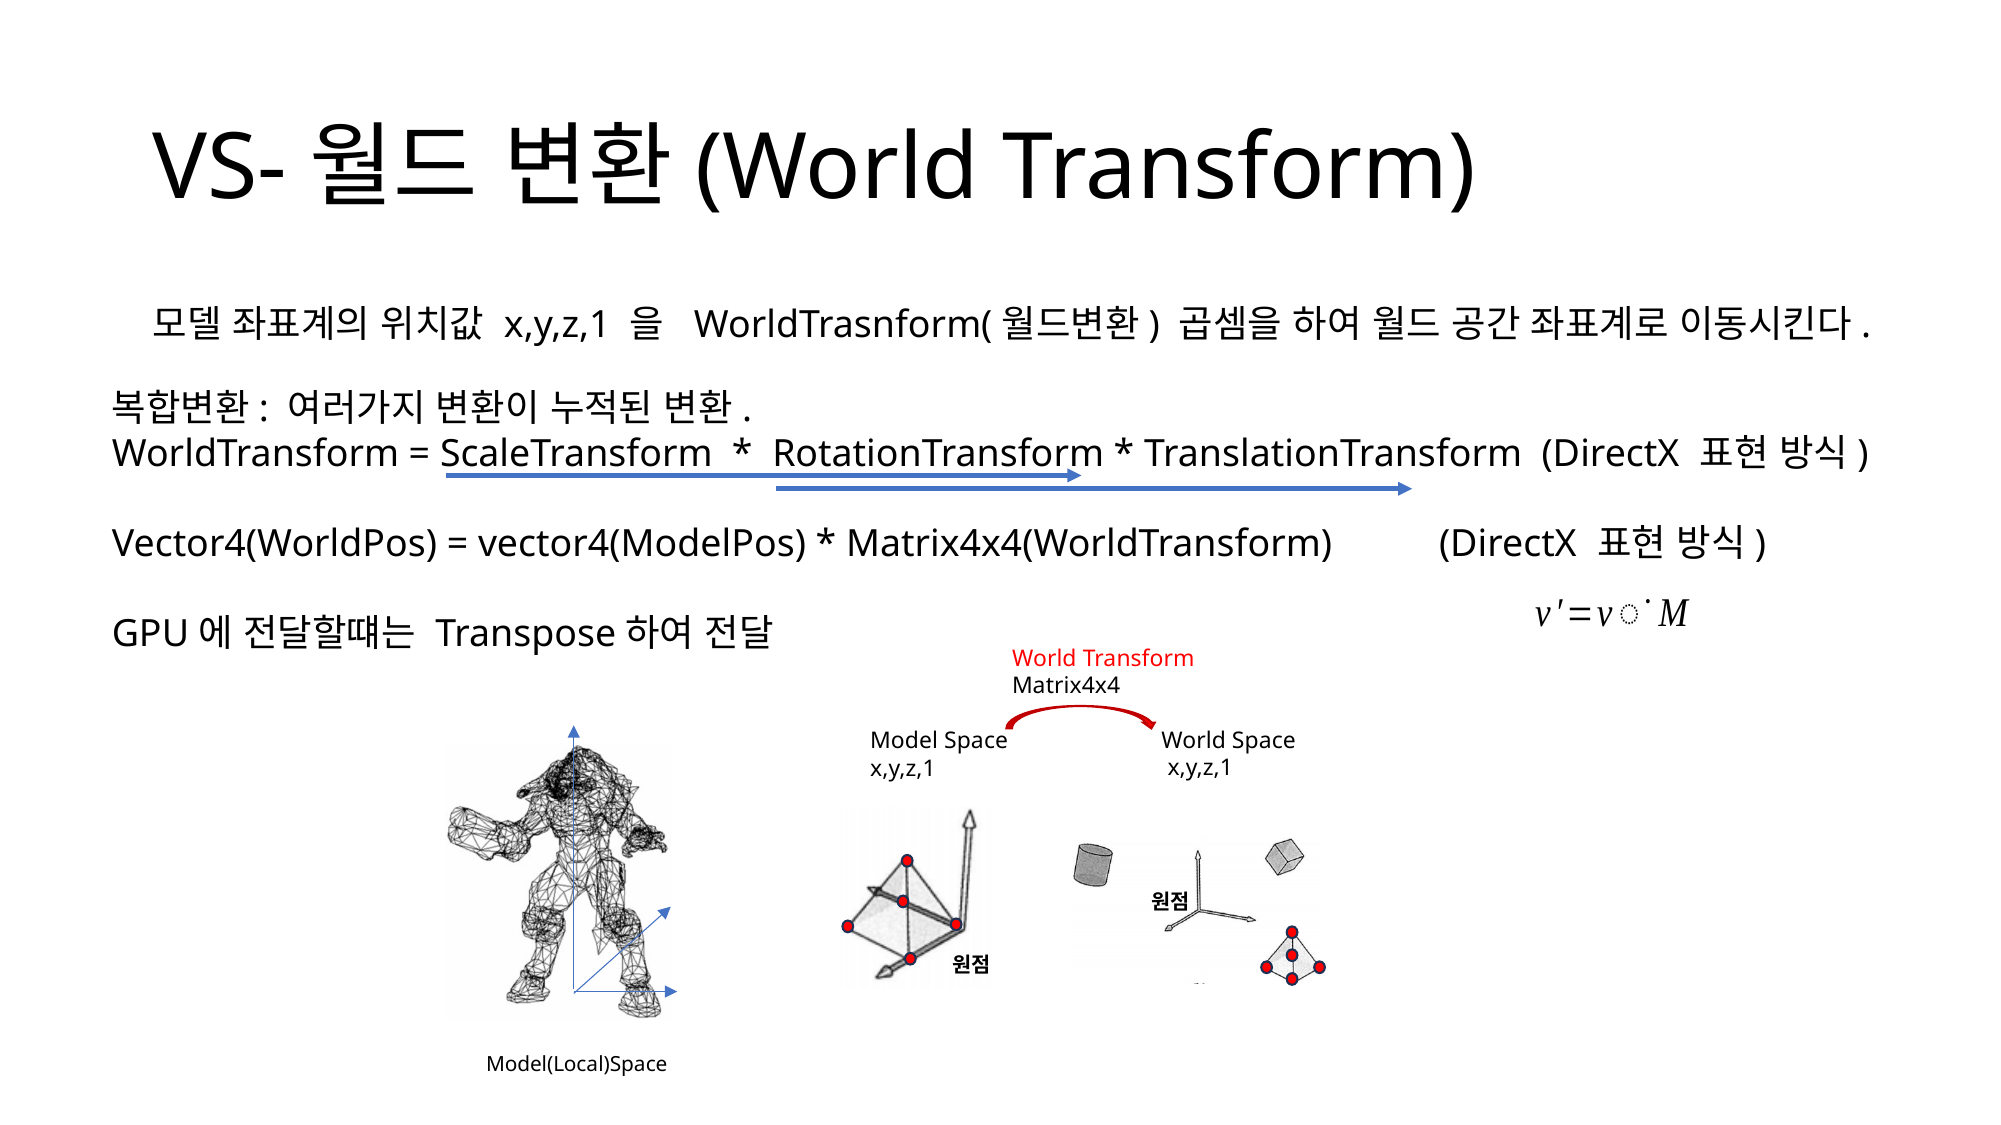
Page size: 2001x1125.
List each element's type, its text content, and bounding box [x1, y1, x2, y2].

text_box 복합변환: 여러가지 변환이 누적된 변환. WorldTransform = ScaleTransform * RotationTransform * TranslationTransform (DirectX 표현 방식) Vector4(WorldPos) = vector4(ModelPos) * Matrix4x4(WorldTransform) (DirectX 표현 방식) GPU에 전달할떄는 Transpose하여 전달 [97, 376, 1884, 662]
text_box 모델 좌표계의 위치값 x,y,z,1 을 WorldTrasnform(월드변환) 곱셈을 하여 월드 공간 좌표계로 이동시킨다. [138, 292, 1896, 353]
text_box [445, 636, 1325, 1084]
title VS-월드 변환(World Transform) [137, 59, 1863, 278]
